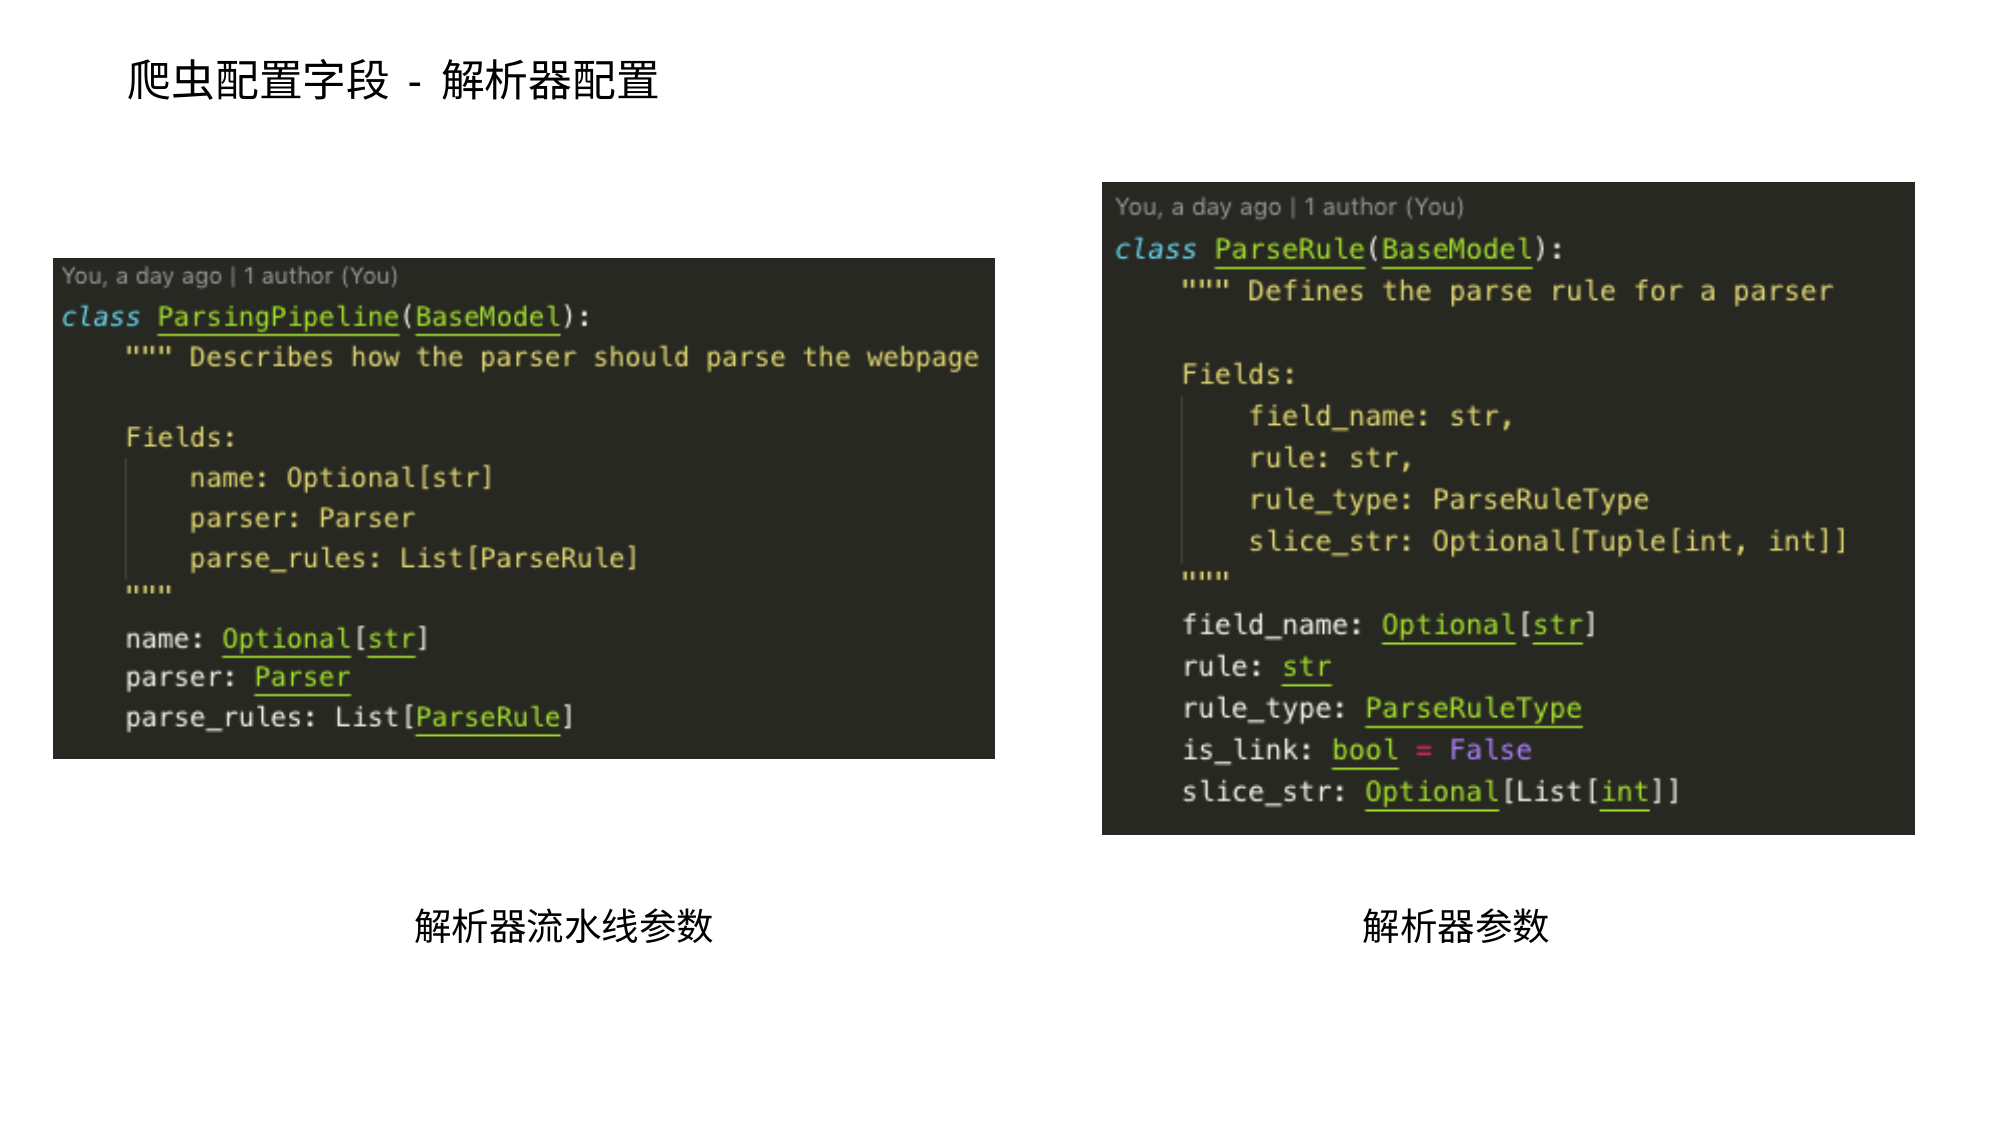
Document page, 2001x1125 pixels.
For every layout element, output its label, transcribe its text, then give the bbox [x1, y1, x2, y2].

text_box 解析器流水线参数 [399, 895, 759, 956]
title 爬虫配置字段 - 解析器配置 [112, 50, 845, 168]
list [1102, 182, 1915, 835]
text_box 解析器参数 [1348, 895, 1597, 956]
picture [53, 258, 995, 759]
